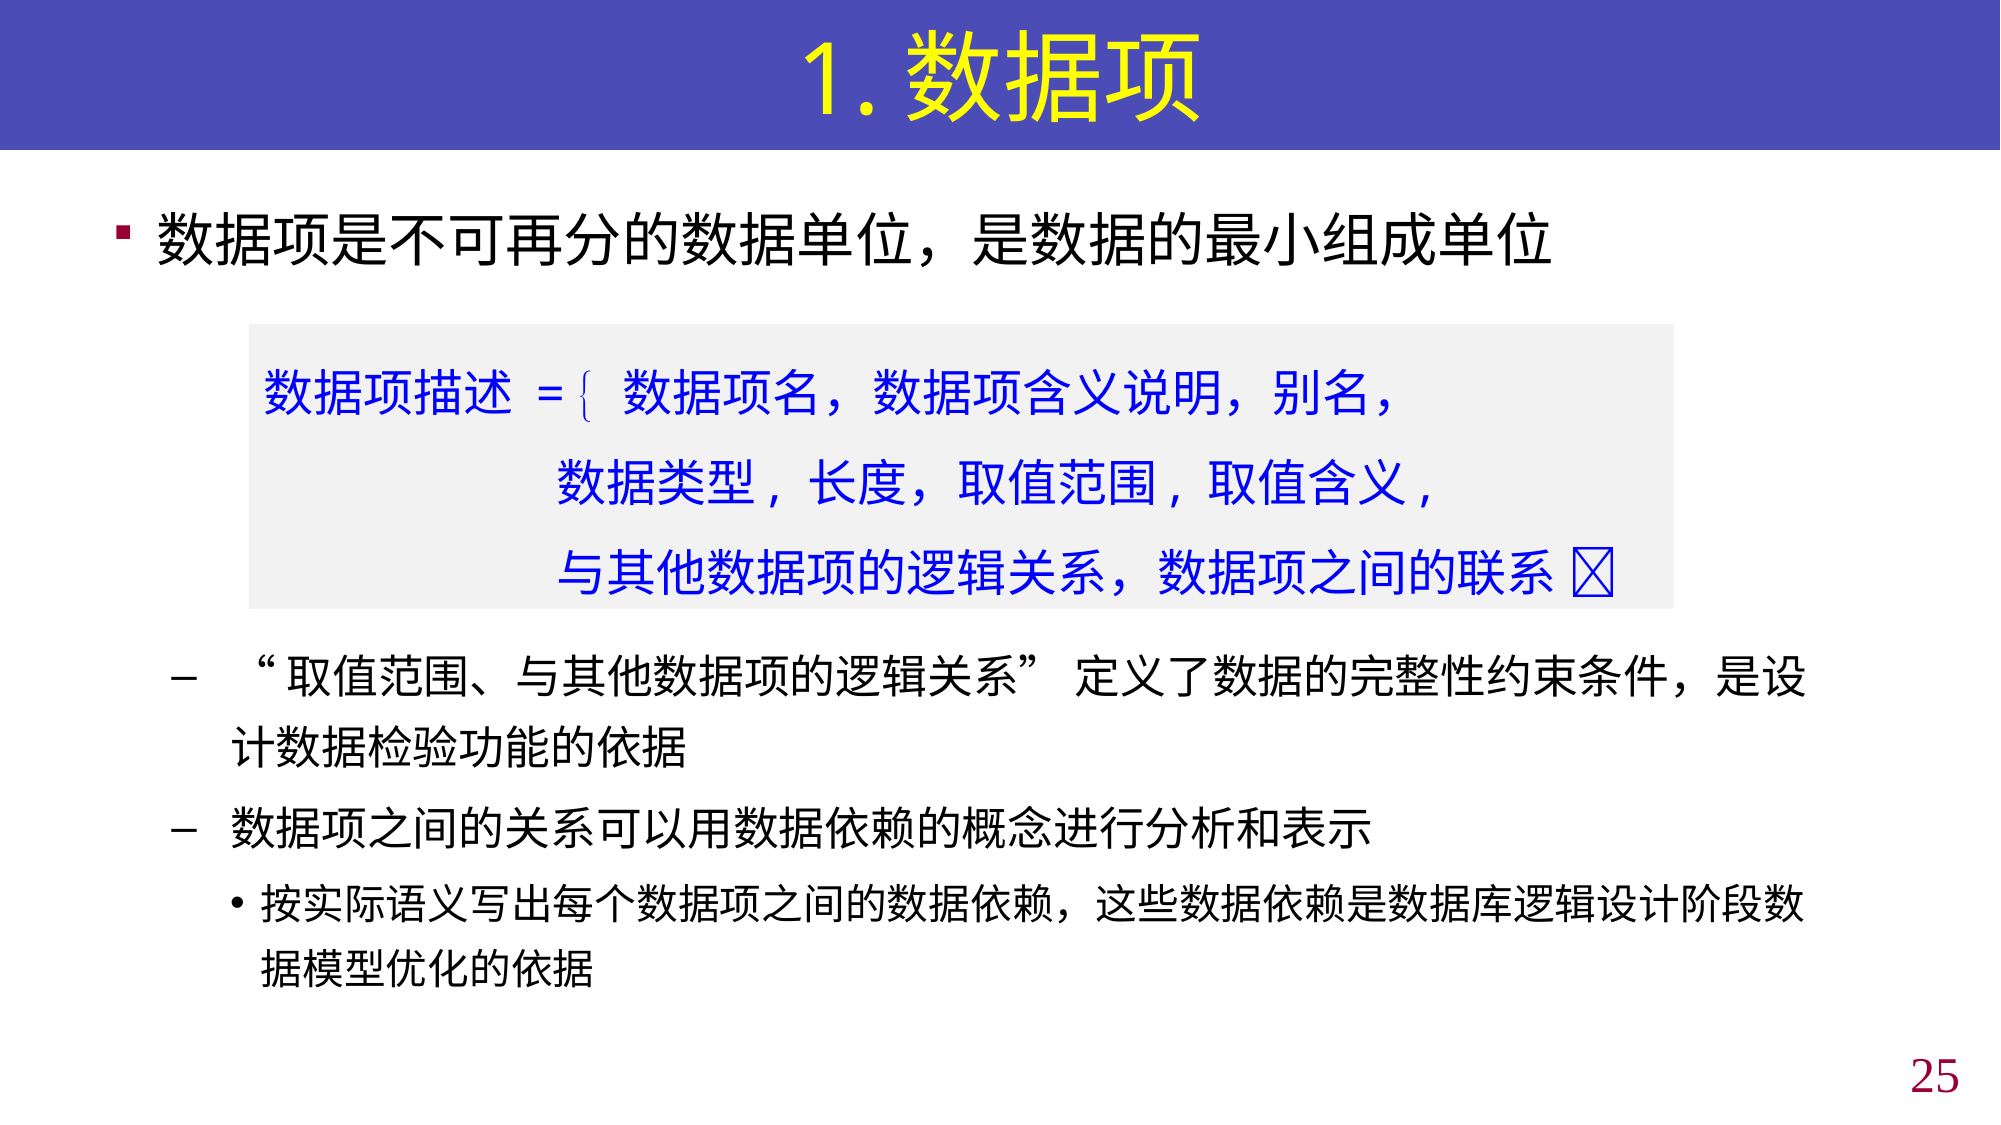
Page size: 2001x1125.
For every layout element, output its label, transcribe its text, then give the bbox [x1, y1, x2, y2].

text_box 数据项描述 =  数据项名，数据项含义说明，别名， 数据类型, 长度，取值范围, 取值含义, 与其他数据项的逻辑关系，数据项之间的联系  [248, 323, 1674, 609]
title 1.数据项 [0, 0, 2000, 150]
list 数据项是不可再分的数据单位，是数据的最小组成单位 “取值范围、与其他数据项的逻辑关系” 定义了数据的完整性约束条件，是设计数据检验功能的依据 数据项之间的关系可以用数据依赖的概念进行分析和表示 按实际语义写出每个数据项之间的数据依赖，这些数据依赖是数据库逻辑设计阶段数据模型优化的依据 [97, 174, 1825, 1073]
slide_number 24 [1550, 1048, 1975, 1096]
